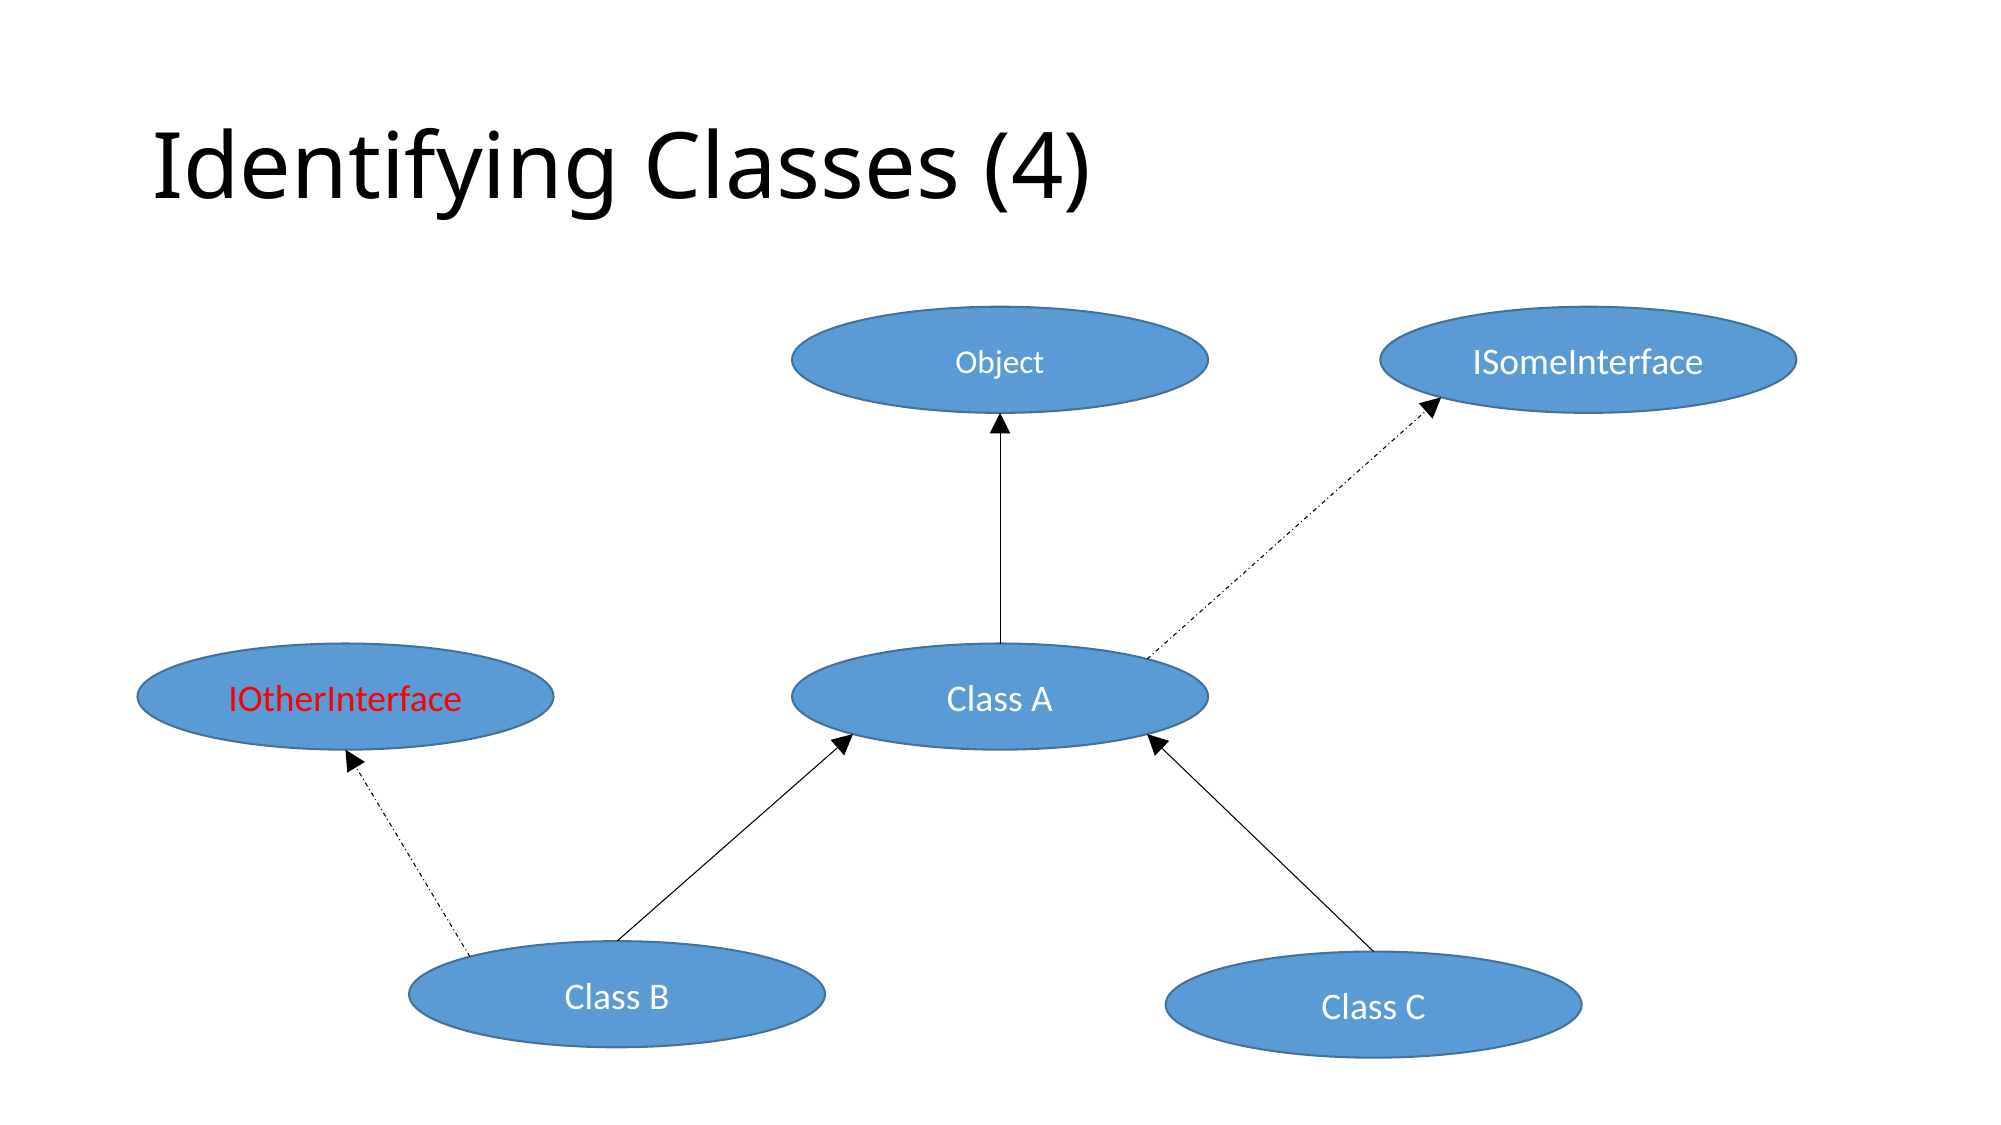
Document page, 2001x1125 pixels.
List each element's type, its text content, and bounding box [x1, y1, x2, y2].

text_box Class C [1164, 950, 1583, 1059]
title Identifying Classes (4) [137, 59, 1863, 278]
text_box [1147, 734, 1374, 952]
text_box Class B [407, 940, 827, 1049]
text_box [345, 749, 470, 957]
text_box IOtherInterface [136, 642, 555, 751]
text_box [617, 734, 853, 942]
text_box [1147, 397, 1442, 659]
text_box Class A [791, 642, 1210, 751]
text_box Object [791, 305, 1210, 414]
text_box ISomeInterface [1379, 305, 1798, 414]
